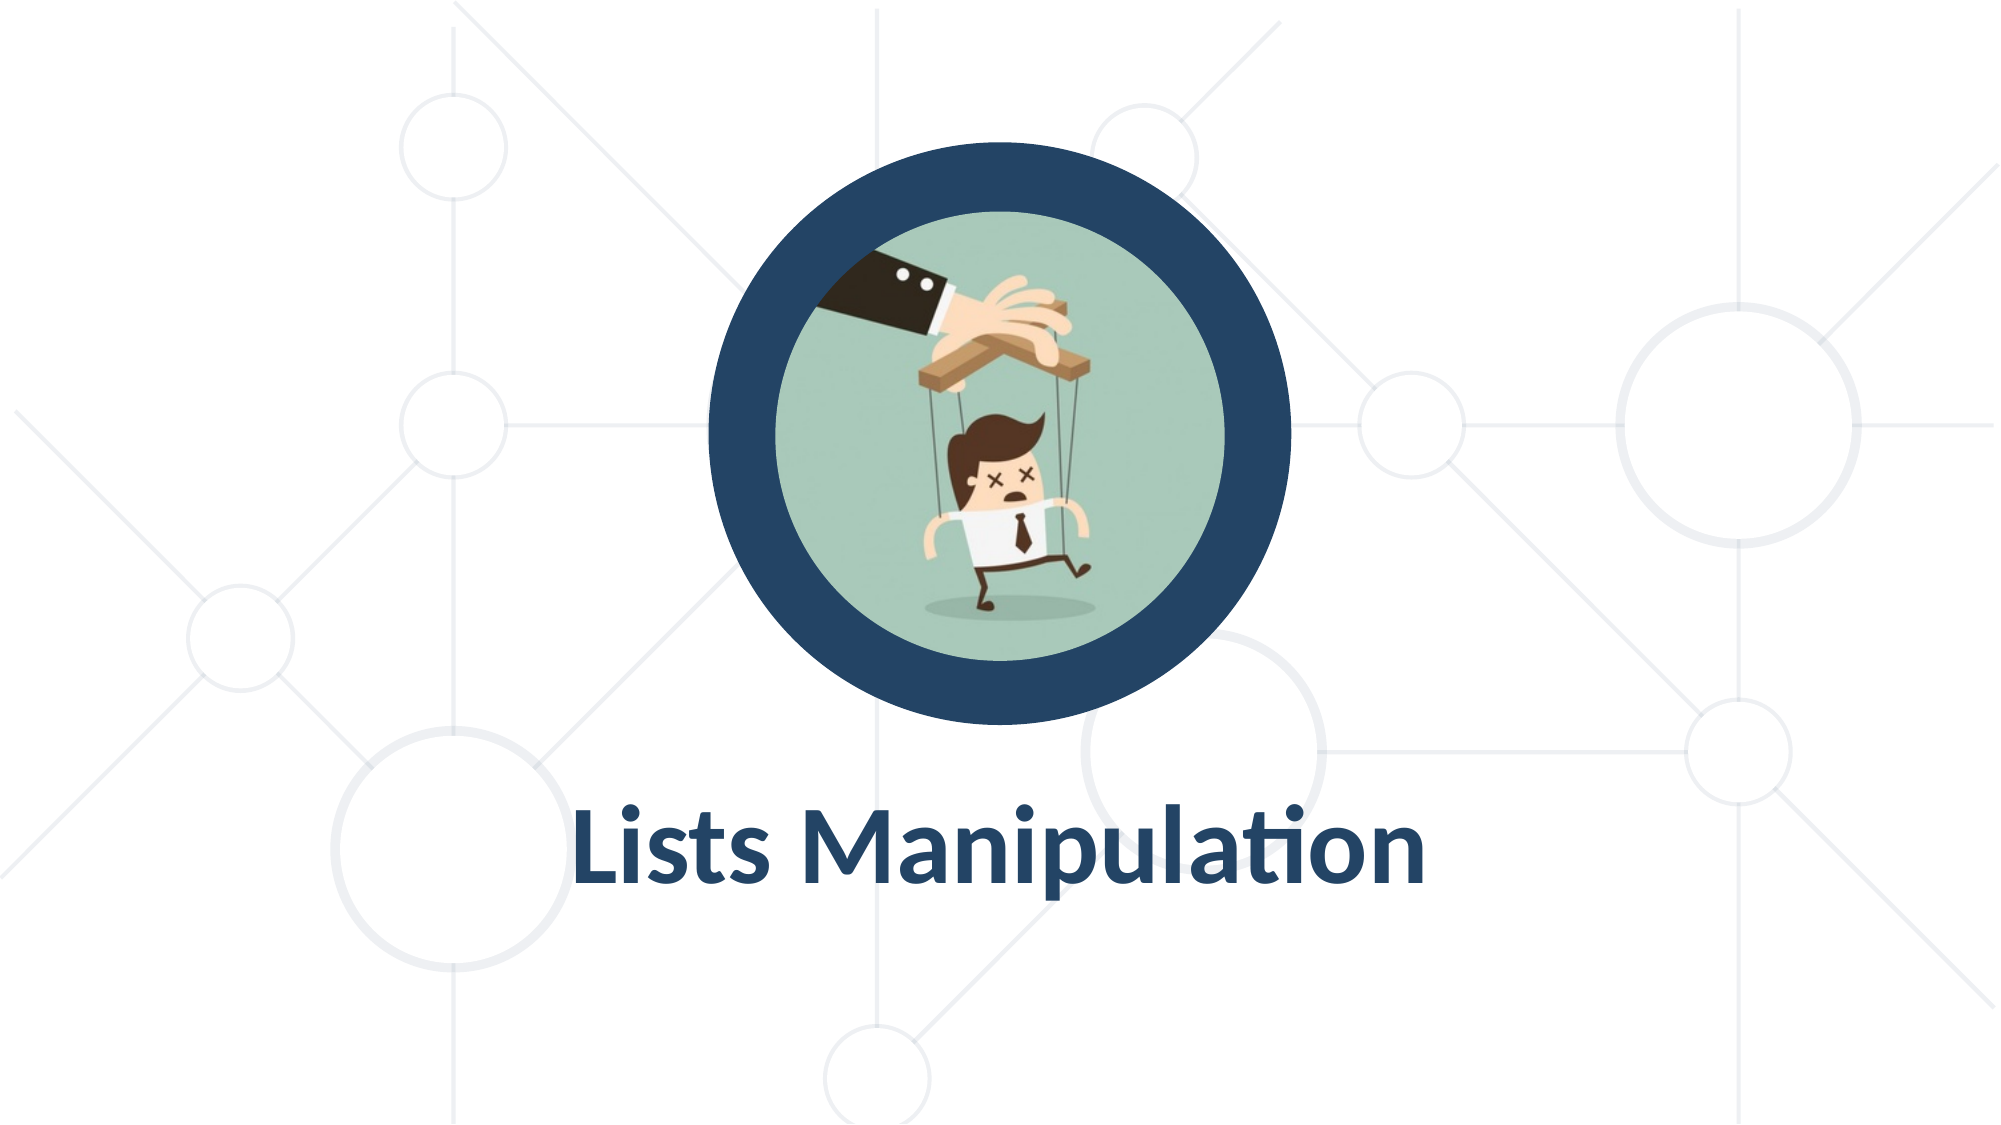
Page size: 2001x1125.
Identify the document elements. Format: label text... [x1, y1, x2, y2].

picture [775, 211, 1225, 662]
list Lists Manipulation [100, 771, 1900, 898]
